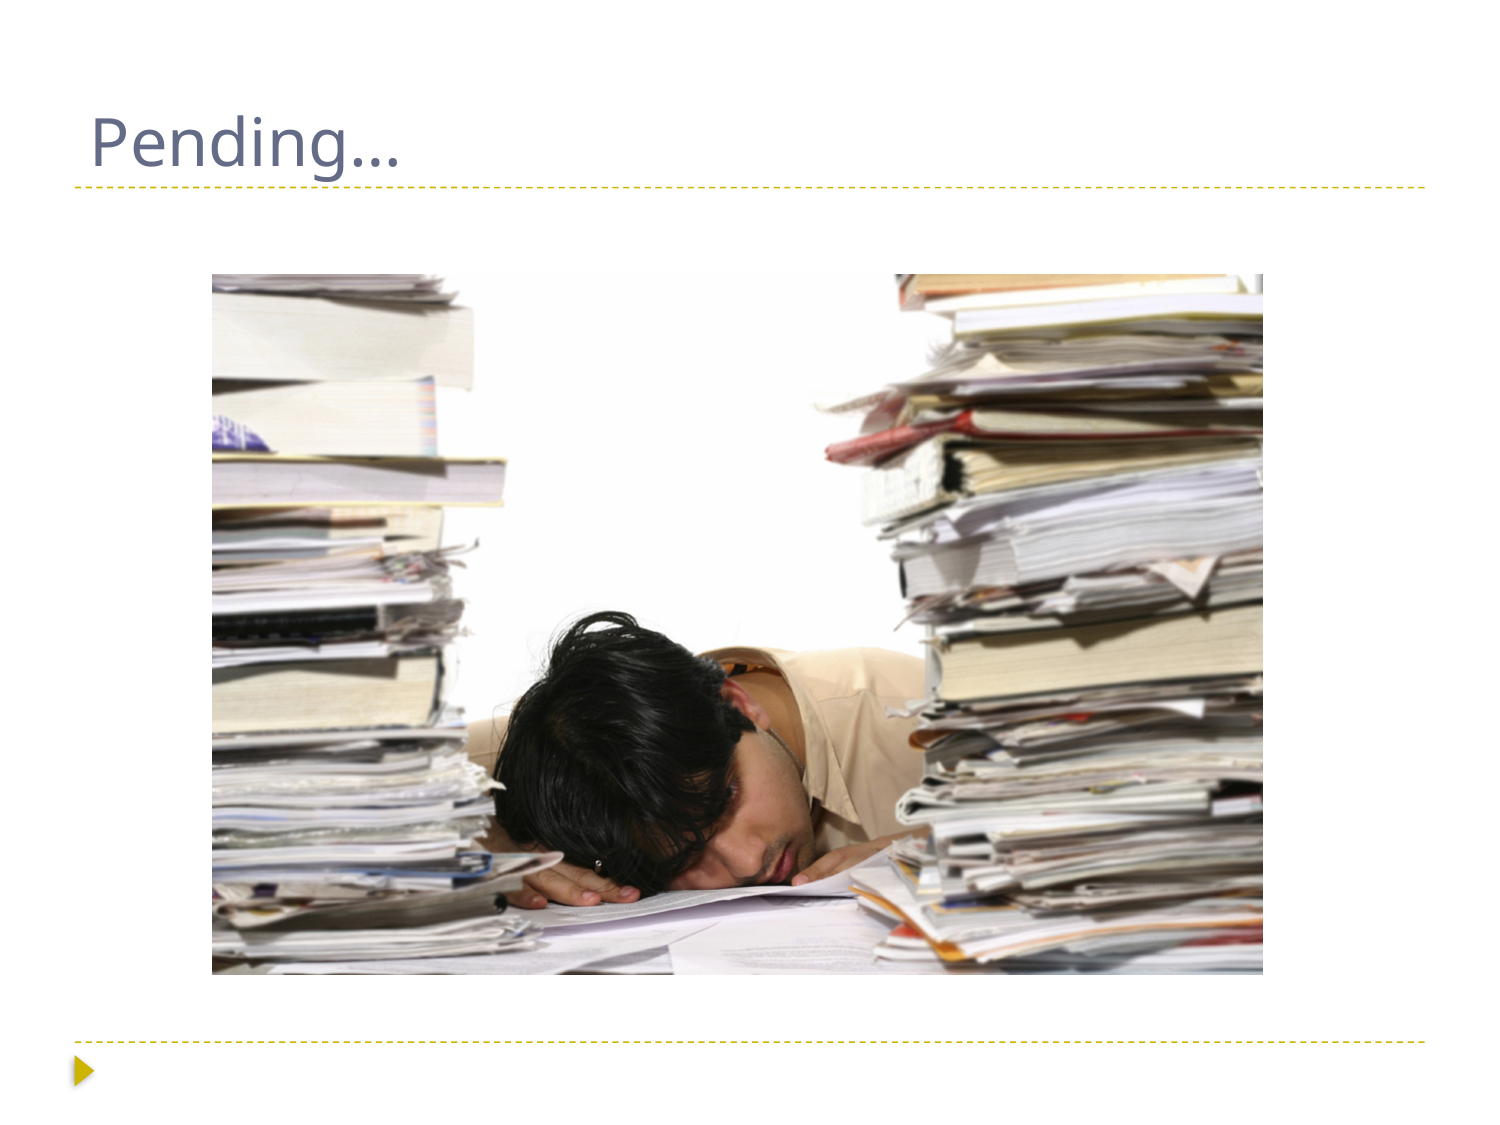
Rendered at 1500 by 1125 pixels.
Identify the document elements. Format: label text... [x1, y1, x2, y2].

title Pending… [75, 24, 1425, 188]
picture [212, 274, 1263, 976]
